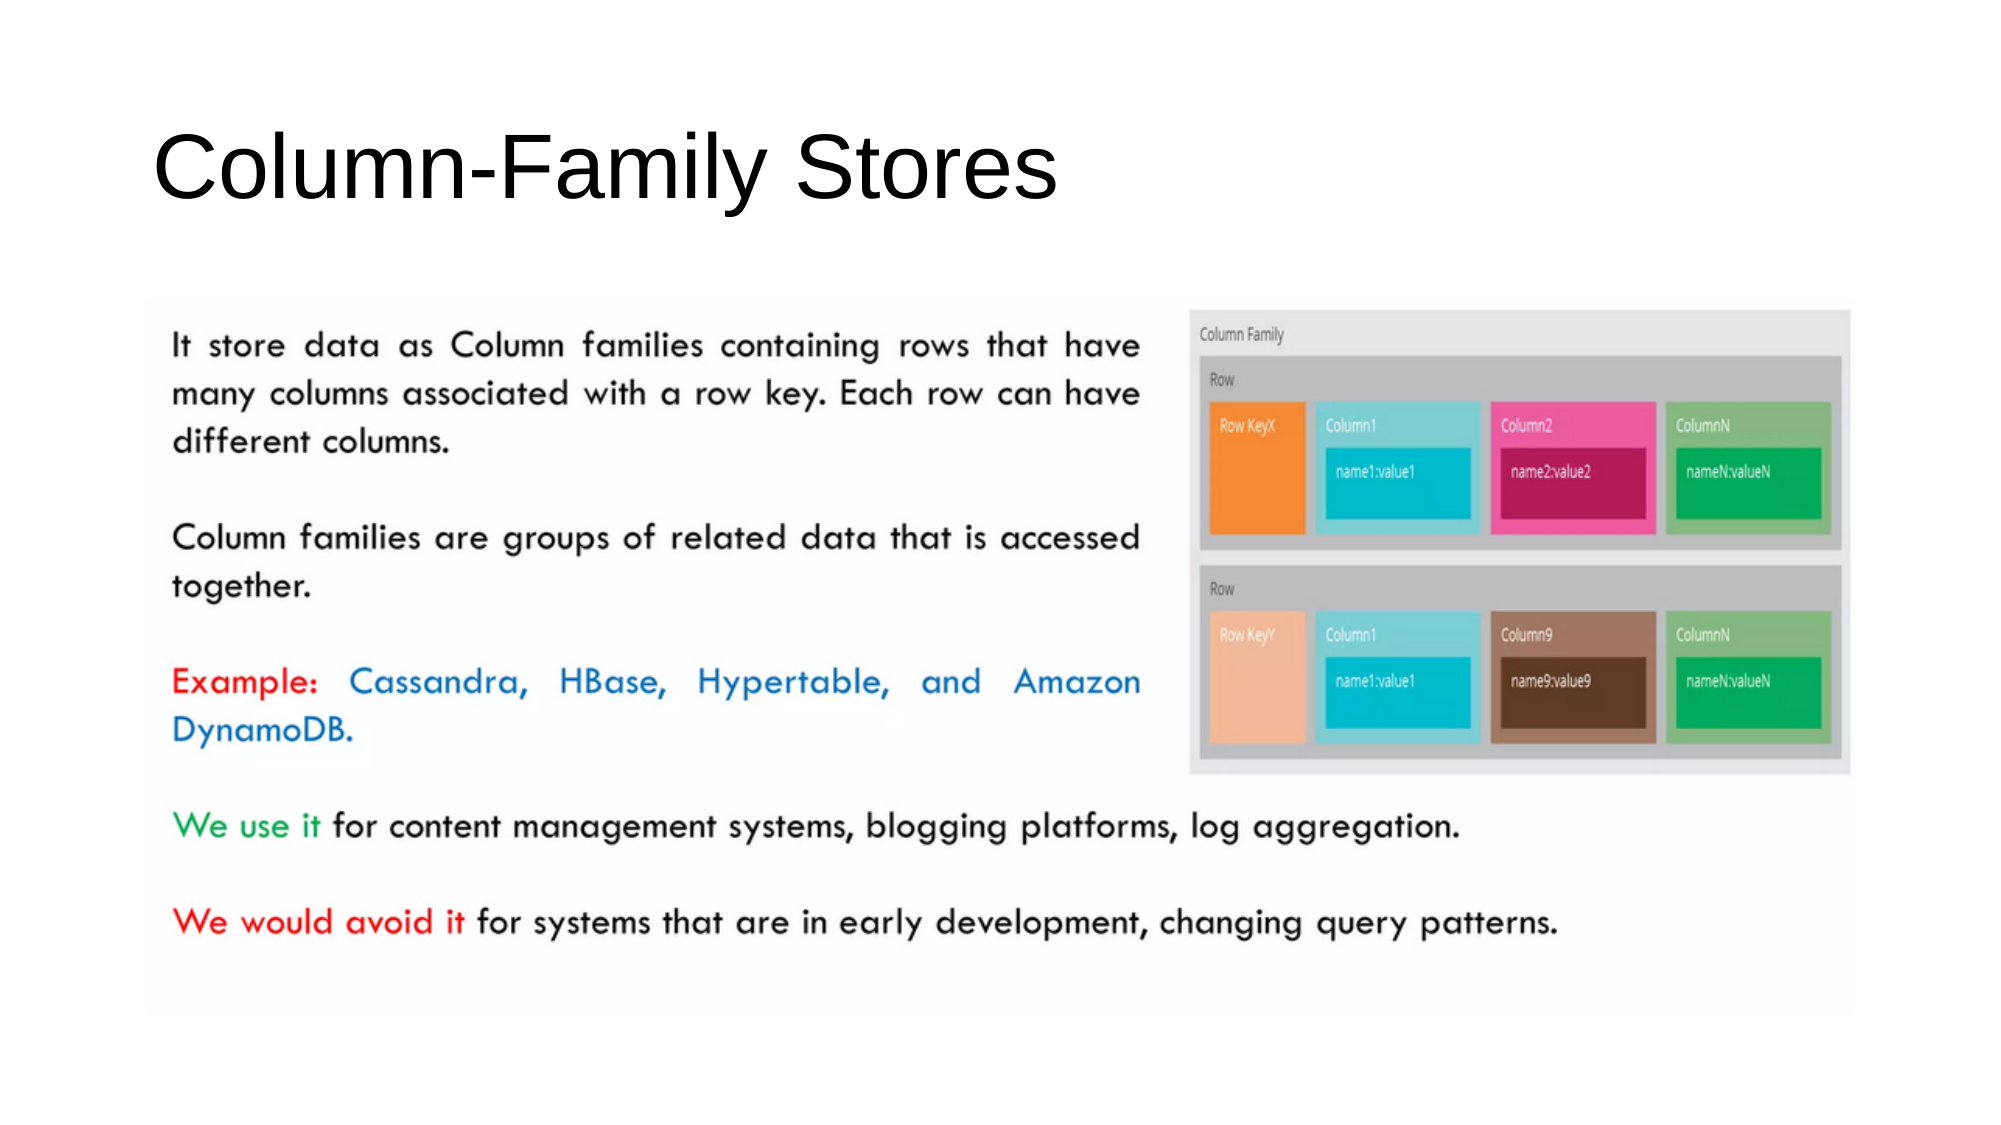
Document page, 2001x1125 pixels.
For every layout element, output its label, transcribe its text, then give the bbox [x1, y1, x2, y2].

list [146, 299, 1854, 1014]
title Column-Family Stores [137, 59, 1863, 278]
